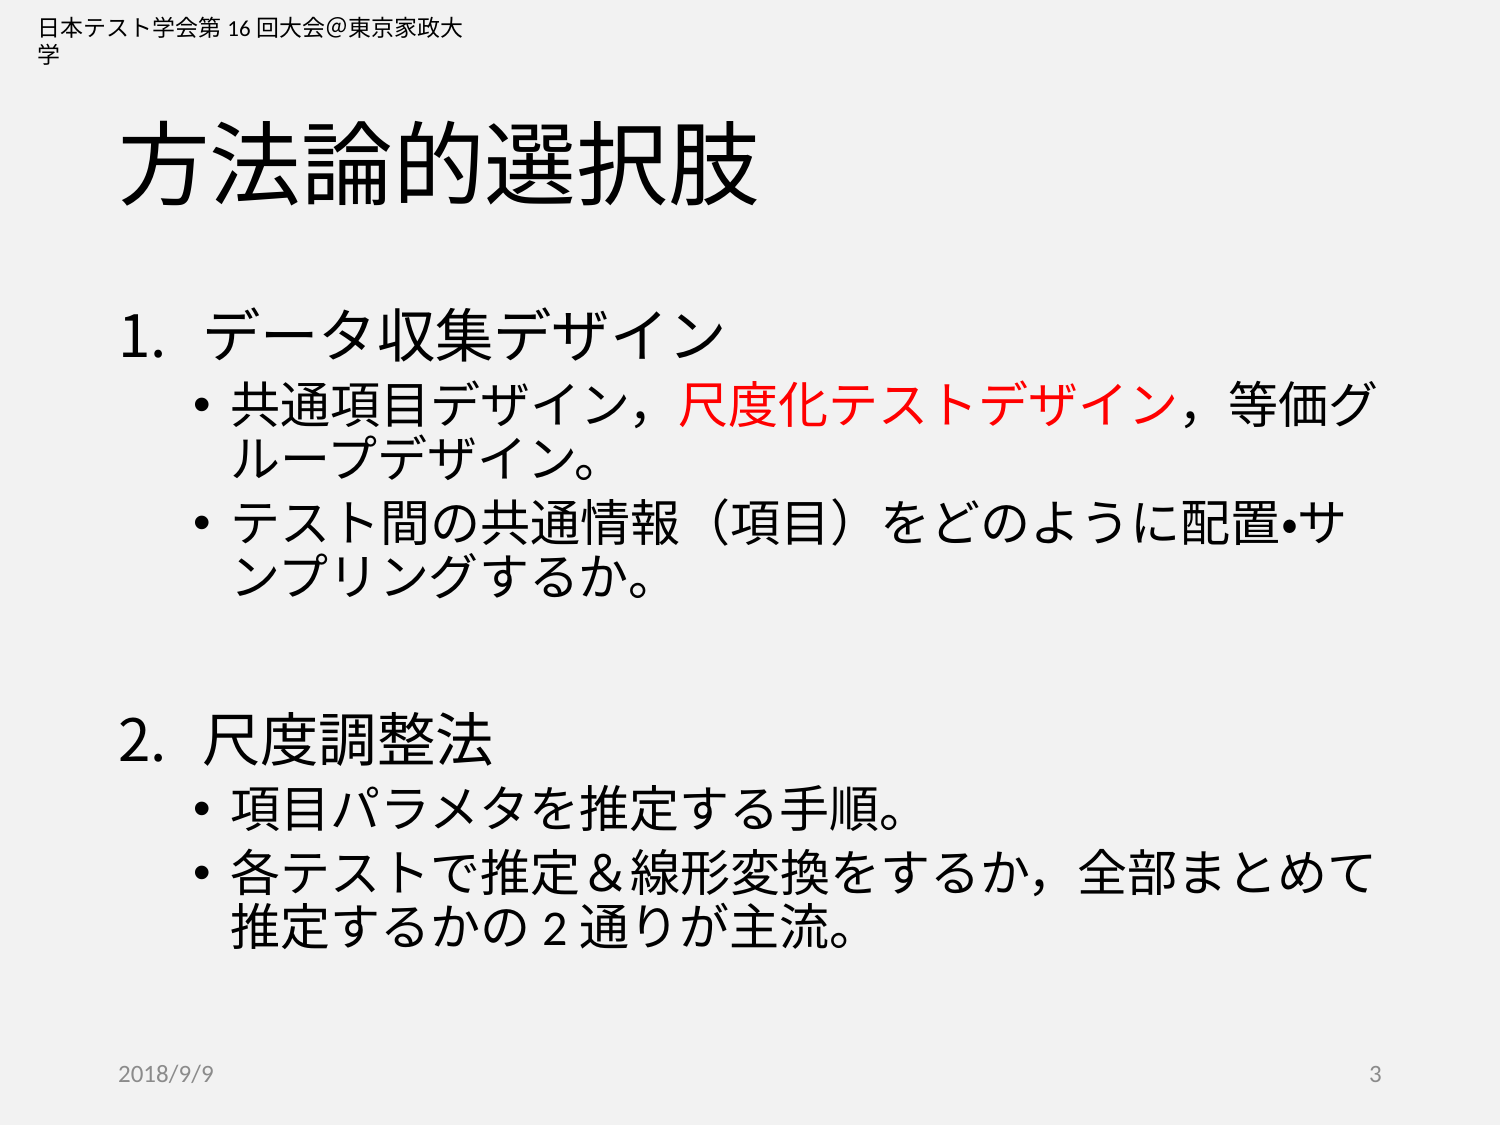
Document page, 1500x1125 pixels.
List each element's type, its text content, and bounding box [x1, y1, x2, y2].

title 方法論的選択肢 [103, 59, 1397, 278]
list データ収集デザイン 共通項目デザイン，尺度化テストデザイン，等価グループデザイン。 テスト間の共通情報（項目）をどのように配置・サンプリングするか。 尺度調整法 項目パラメタを推定する手順。 各テストで推定＆線形変換をするか，全部まとめて推定するかの2通りが主流。 [103, 299, 1397, 1014]
slide_number 3 [1059, 1042, 1397, 1103]
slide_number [103, 1042, 441, 1103]
